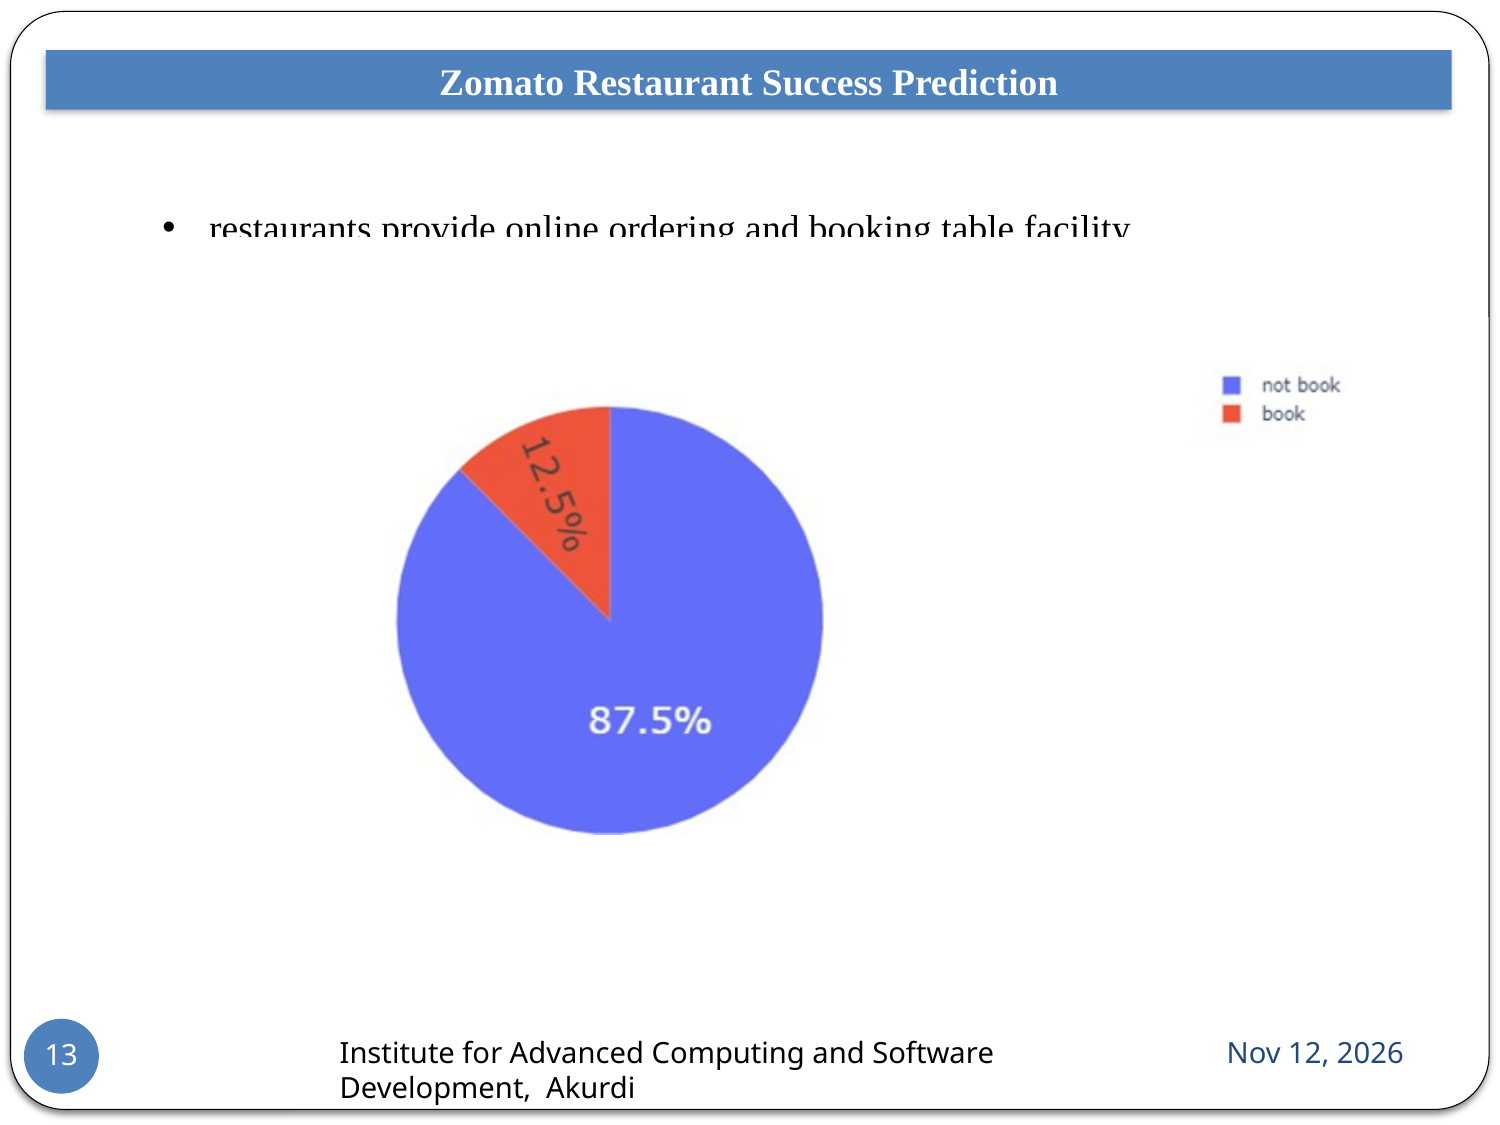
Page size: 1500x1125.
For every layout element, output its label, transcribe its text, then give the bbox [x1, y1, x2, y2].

picture [123, 237, 1375, 835]
text_box restaurants provide online ordering and booking table facility [147, 196, 1152, 235]
text_box Zomato Restaurant Success Prediction [45, 50, 1452, 110]
footer Institute for Advanced Computing and Software Development, Akurdi [324, 1035, 1137, 1103]
slide_number 13 [23, 1018, 99, 1094]
slide_number 30-Sep-21 [1012, 1015, 1419, 1094]
